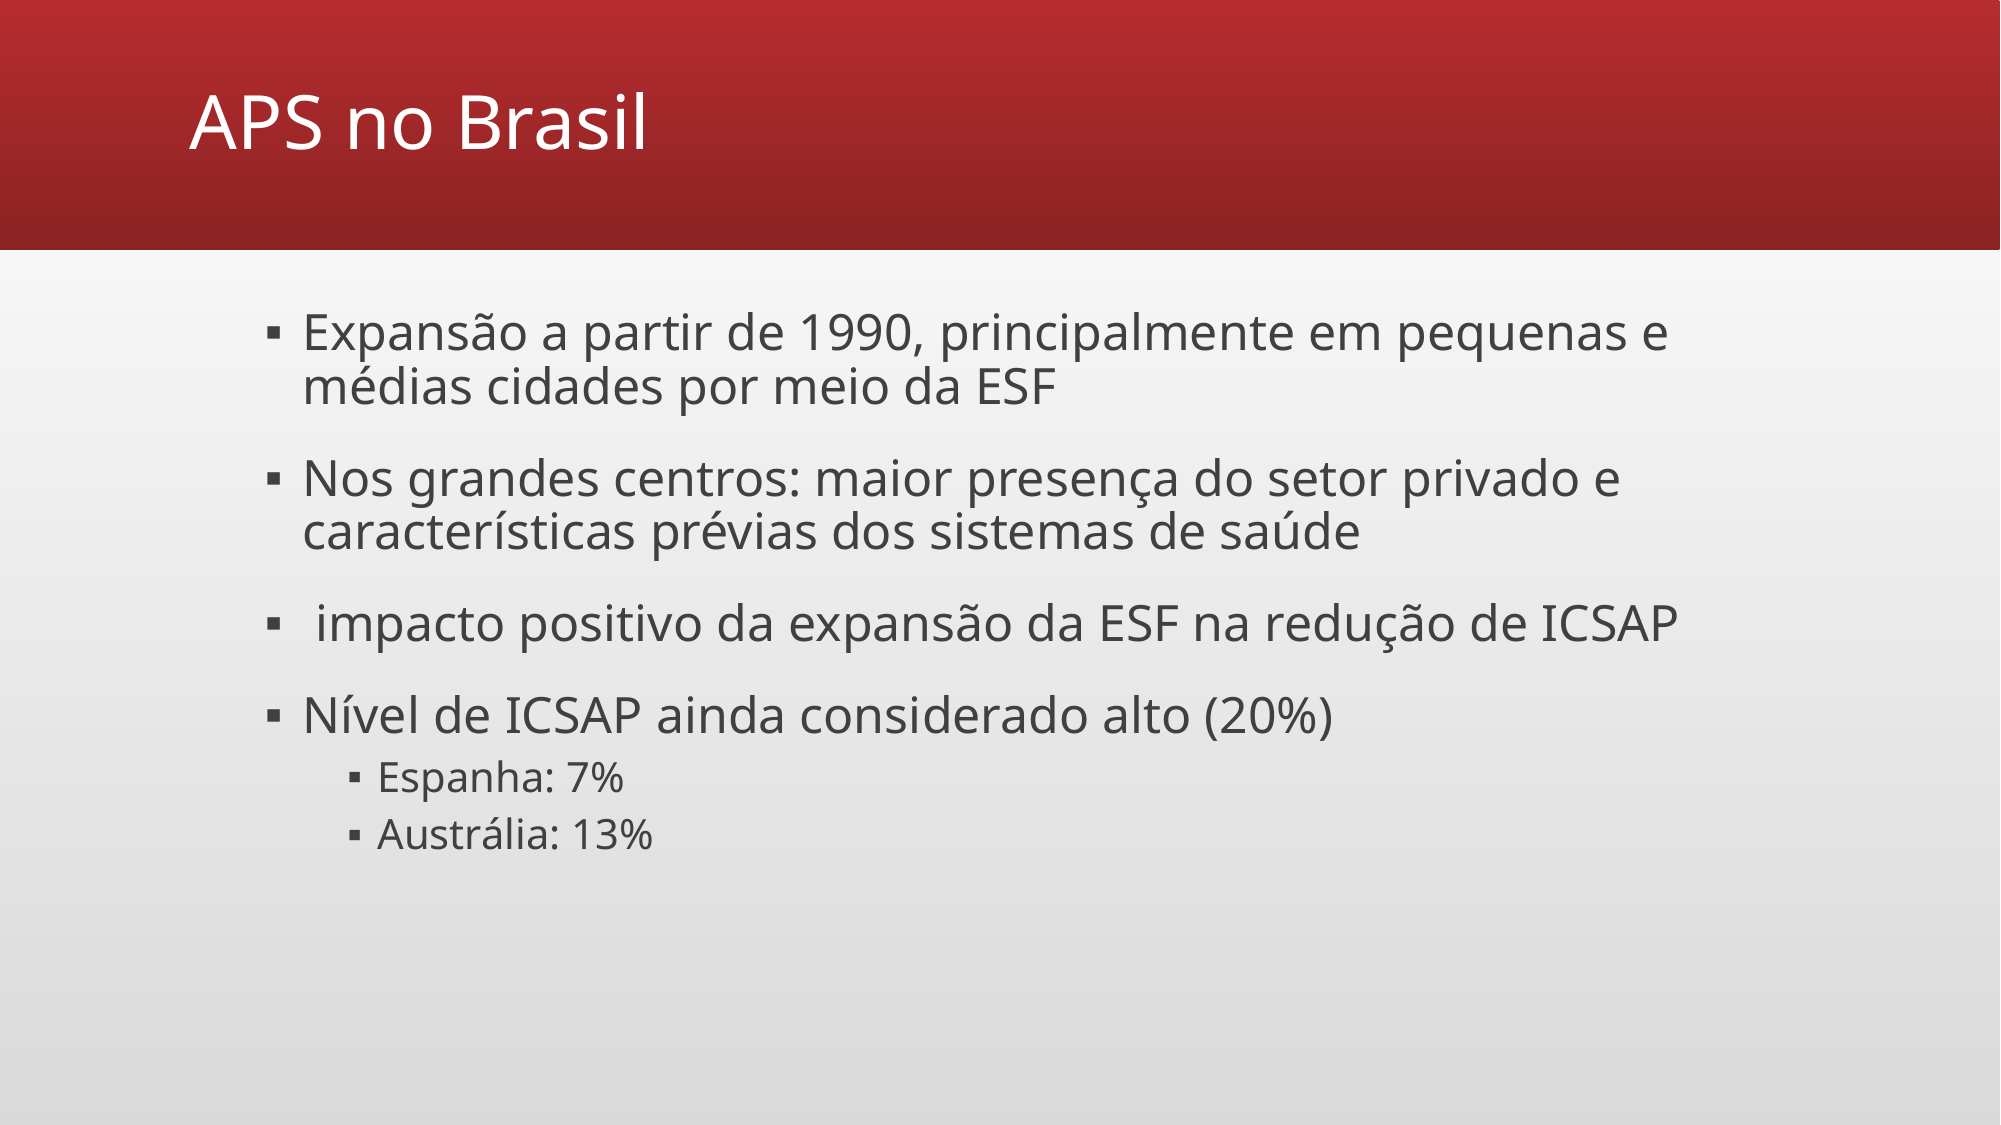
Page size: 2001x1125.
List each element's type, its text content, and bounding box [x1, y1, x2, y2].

list Expansão a partir de 1990, principalmente em pequenas e médias cidades por meio da ESF Nos grandes centros: maior presença do setor privado e características prévias dos sistemas de saúde impacto positivo da expansão da ESF na redução de ICSAP Nível de ICSAP ainda considerado alto (20%) Espanha: 7% Austrália: 13% [249, 299, 1750, 1050]
title APS no Brasil [174, 16, 1825, 234]
